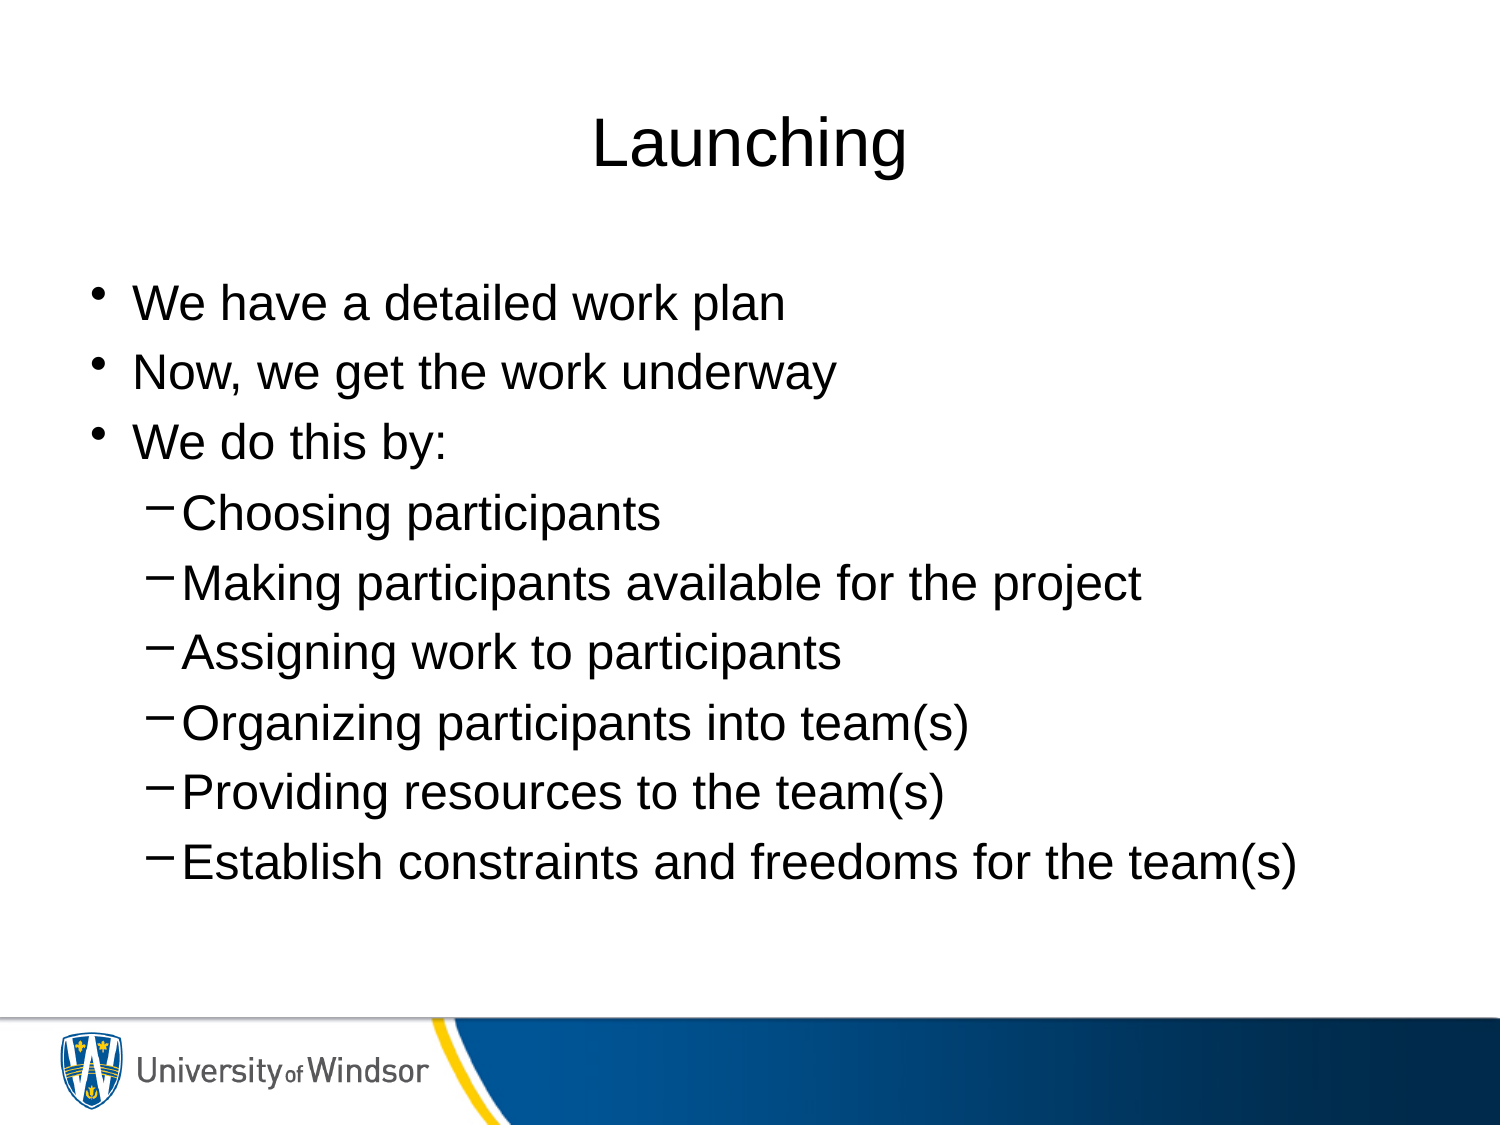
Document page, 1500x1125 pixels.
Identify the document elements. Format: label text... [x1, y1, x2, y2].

picture [0, 1017, 1500, 1125]
title Launching [75, 45, 1425, 233]
list We have a detailed work plan Now, we get the work underway We do this by: Choosing participants Making participants available for the project Assigning work to participants Organizing participants into team(s) Providing resources to the team(s) Establish constraints and freedoms for the team(s) [75, 262, 1425, 1005]
